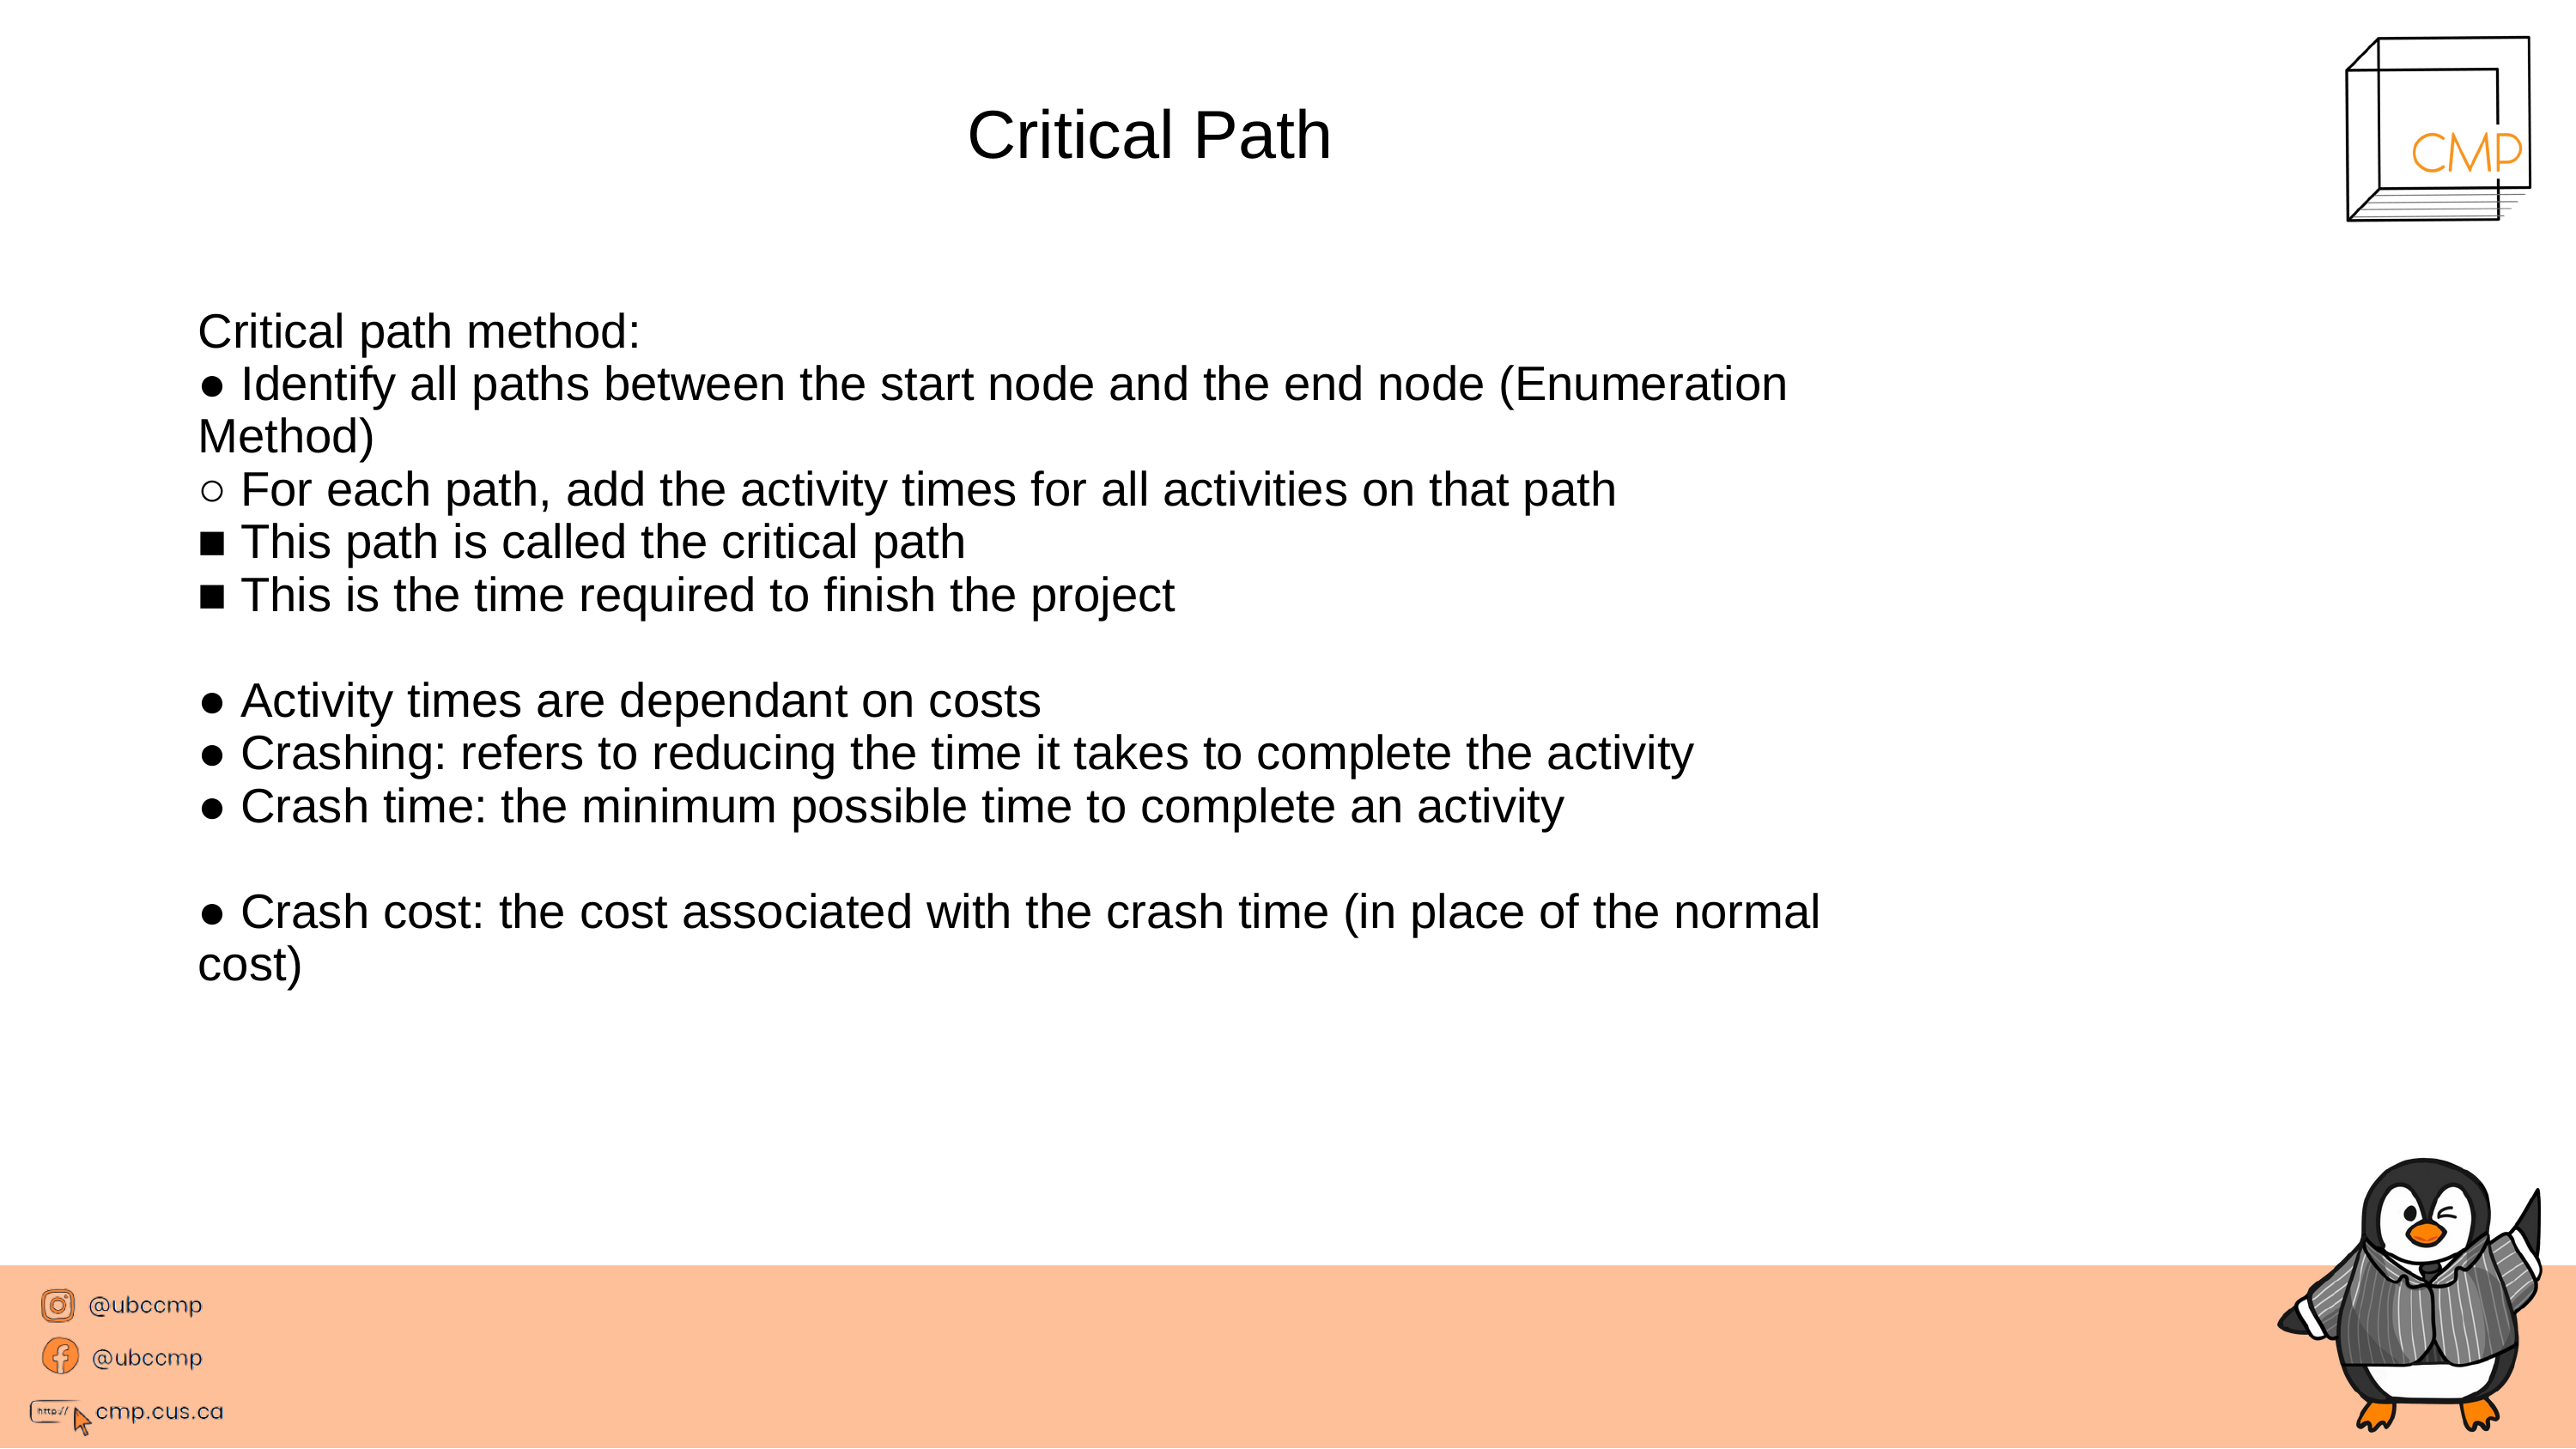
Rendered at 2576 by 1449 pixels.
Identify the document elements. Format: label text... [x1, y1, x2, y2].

list Critical path method: ● Identify all paths between the start node and the end node (Enumeration Method) ○ For each path, add the activity times for all activities on that path ■ This path is called the critical path ■ This is the time required to finish the project ● Activity times are dependant on costs ● Crashing: refers to reducing the time it takes to complete the activity ● Crash time: the minimum possible time to complete an activity ● Crash cost: the cost associated with the crash time (in place of the normal cost) [185, 304, 2217, 1245]
picture [15, 1276, 258, 1442]
picture [2233, 0, 2576, 337]
picture [2232, 1003, 2576, 1449]
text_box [0, 1245, 2227, 1449]
title Critical Path [570, 50, 1730, 212]
